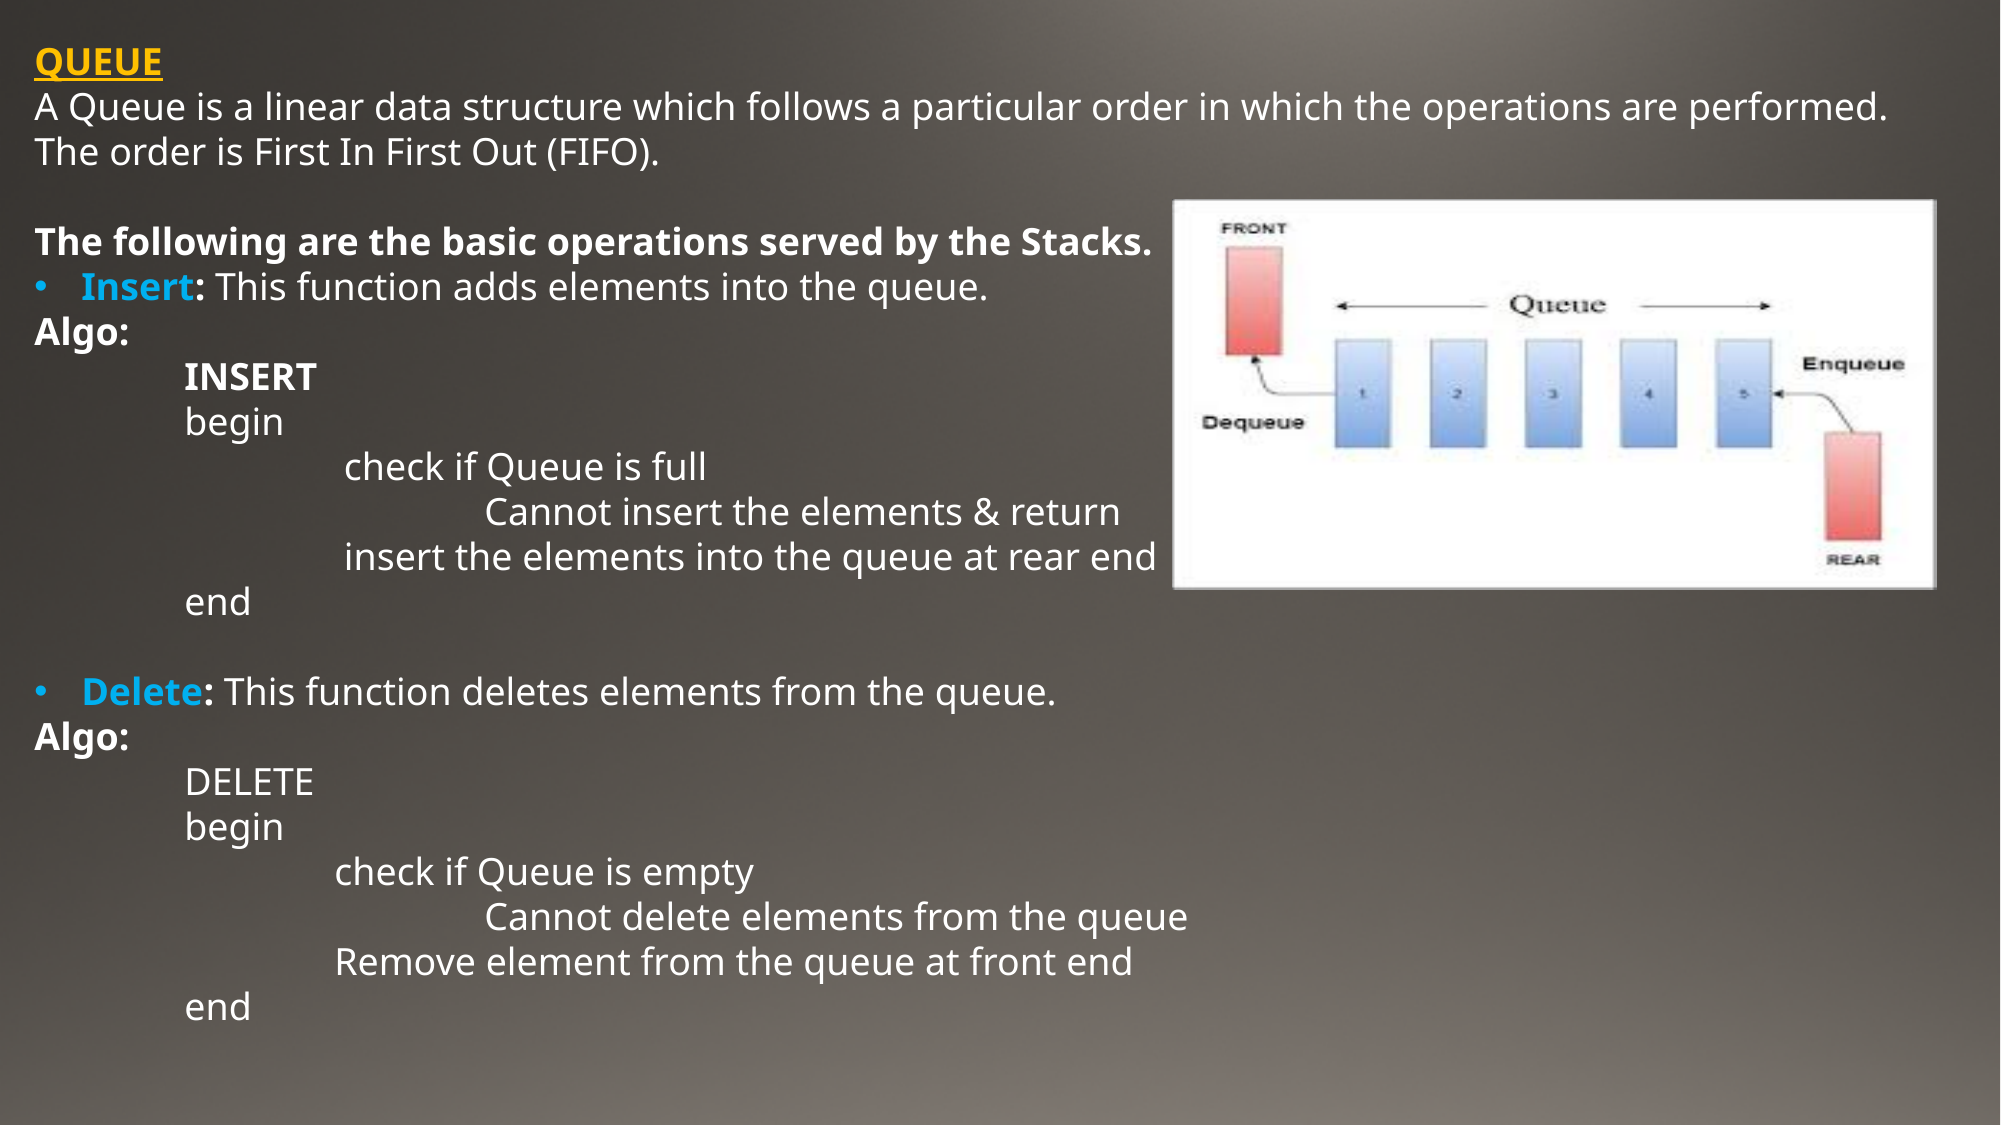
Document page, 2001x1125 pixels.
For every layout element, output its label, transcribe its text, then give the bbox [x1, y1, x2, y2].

text_box QUEUE A Queue is a linear data structure which follows a particular order in which the operations are performed. The order is First In First Out (FIFO). The following are the basic operations served by the Stacks. Insert: This function adds elements into the queue. Algo: INSERT begin check if Queue is full Cannot insert the elements & return insert the elements into the queue at rear end end Delete: This function deletes elements from the queue. Algo: DELETE begin check if Queue is empty Cannot delete elements from the queue Remove element from the queue at front end end [19, 30, 1983, 1036]
picture [0, 0, 2001, 1125]
